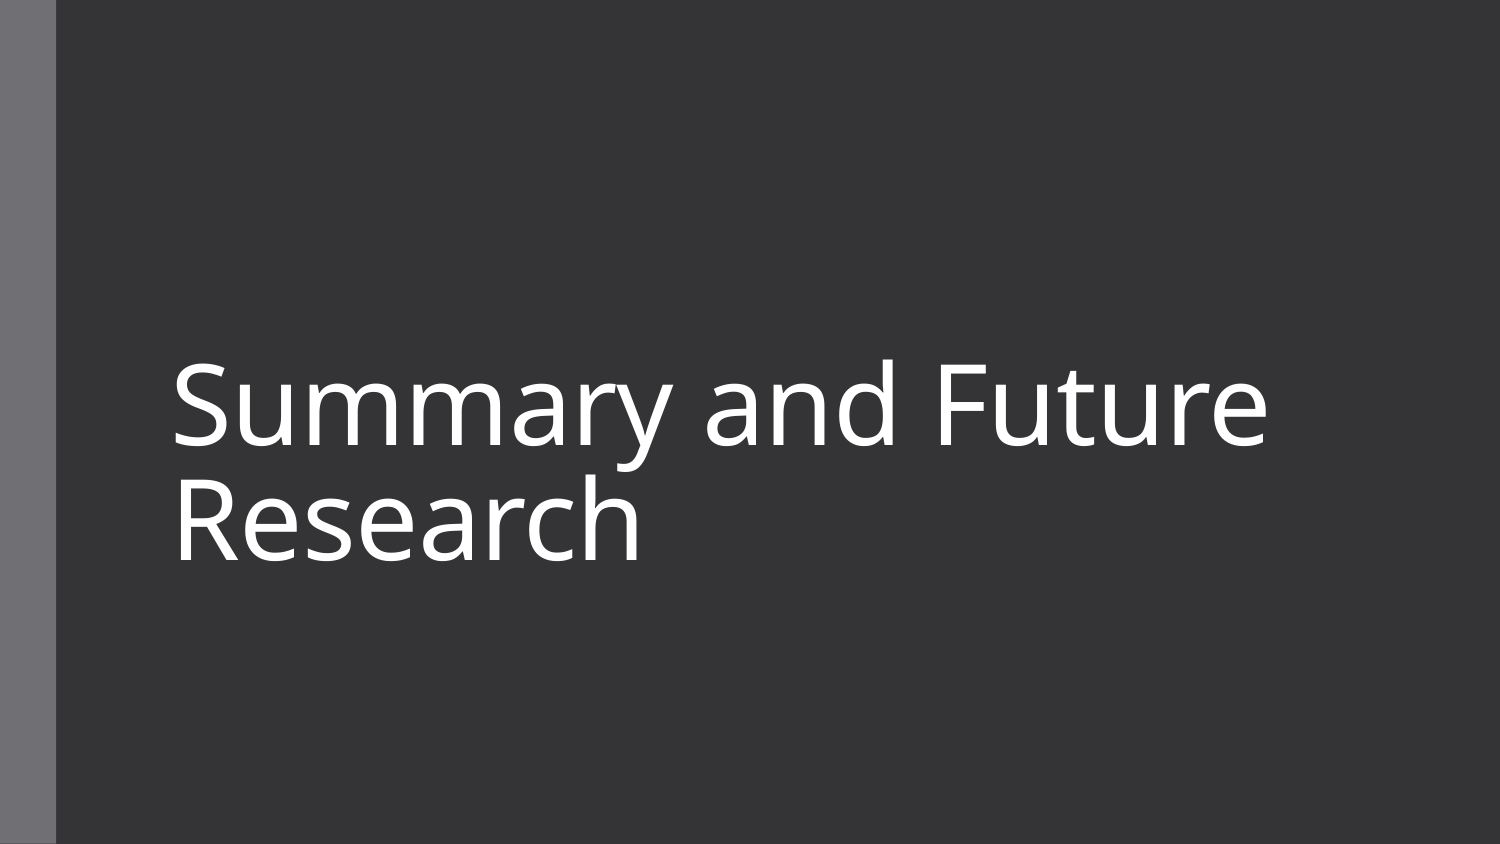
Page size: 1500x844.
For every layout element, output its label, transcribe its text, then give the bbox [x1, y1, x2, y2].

title Summary and Future Research [155, 93, 1314, 591]
